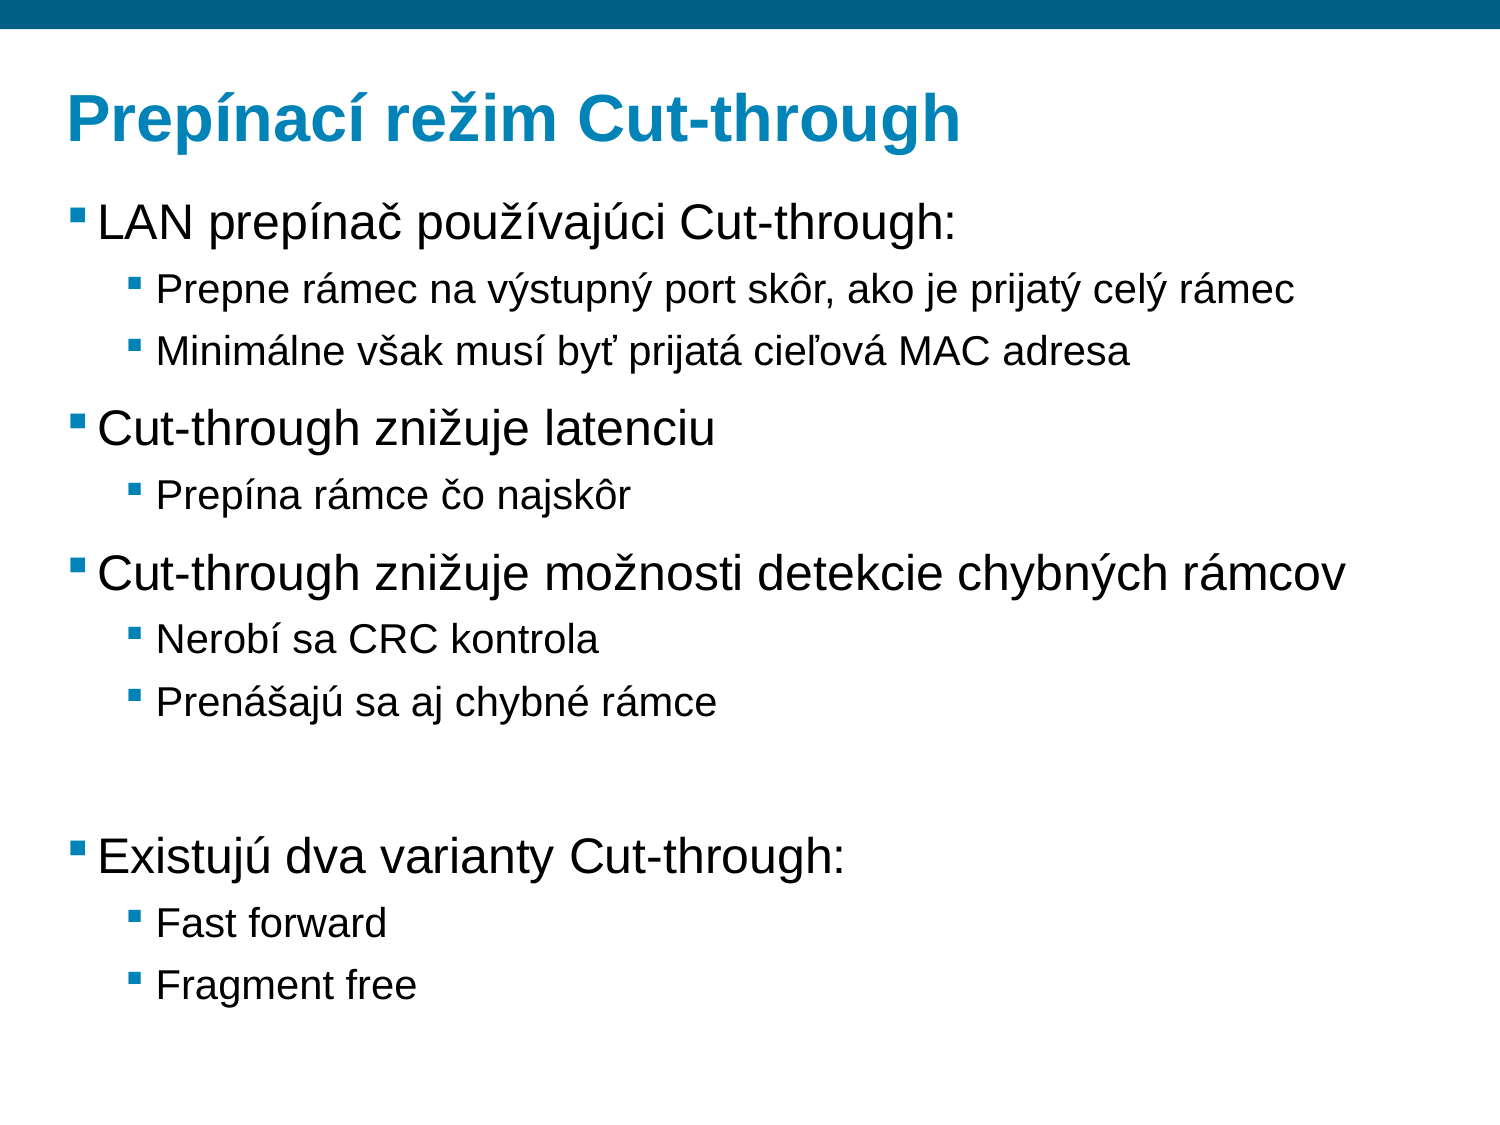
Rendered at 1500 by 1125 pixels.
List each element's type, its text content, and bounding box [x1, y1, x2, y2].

list LAN prepínač používajúci Cut-through: Prepne rámec na výstupný port skôr, ako je prijatý celý rámec Minimálne však musí byť prijatá cieľová MAC adresa Cut-through znižuje latenciu Prepína rámce čo najskôr Cut-through znižuje možnosti detekcie chybných rámcov Nerobí sa CRC kontrola Prenášajú sa aj chybné rámce Existujú dva varianty Cut-through: Fast forward Fragment free [53, 187, 1447, 1075]
title Prepínací režim Cut-through [53, 50, 1447, 163]
